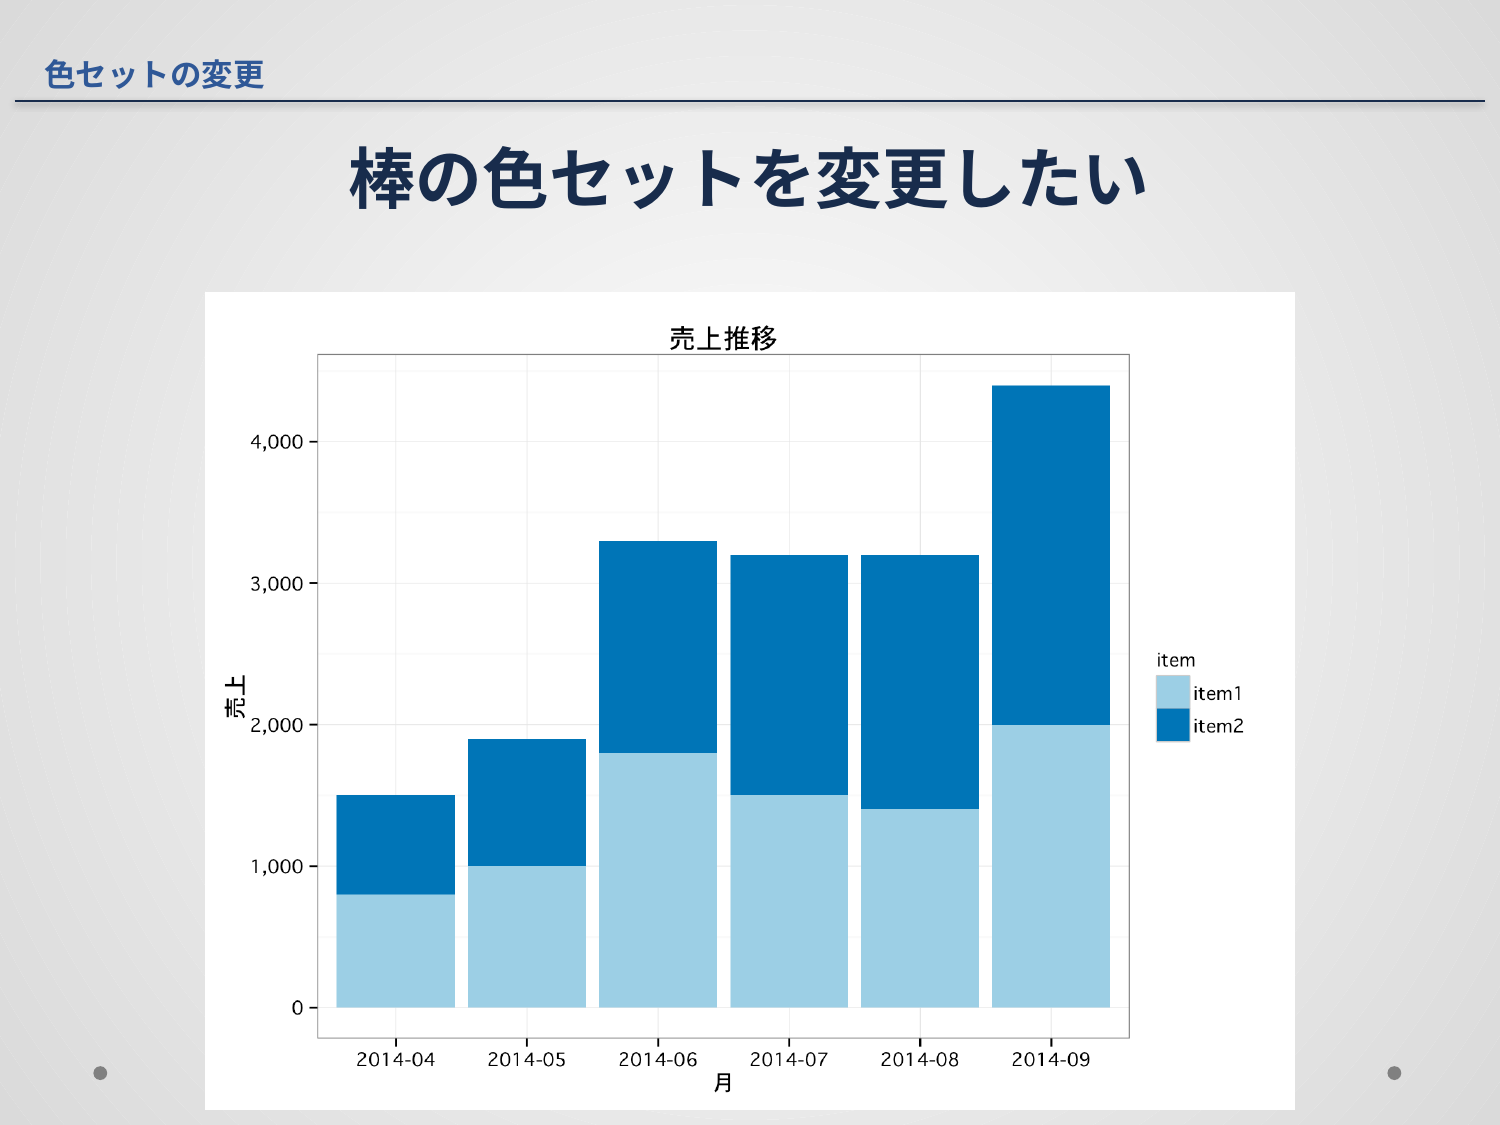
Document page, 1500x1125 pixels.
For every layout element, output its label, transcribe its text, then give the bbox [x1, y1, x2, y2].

title 色セットの変更 [29, 9, 1471, 97]
picture [204, 291, 1296, 1110]
text_box 棒の色セットを変更したい [28, 129, 1471, 225]
